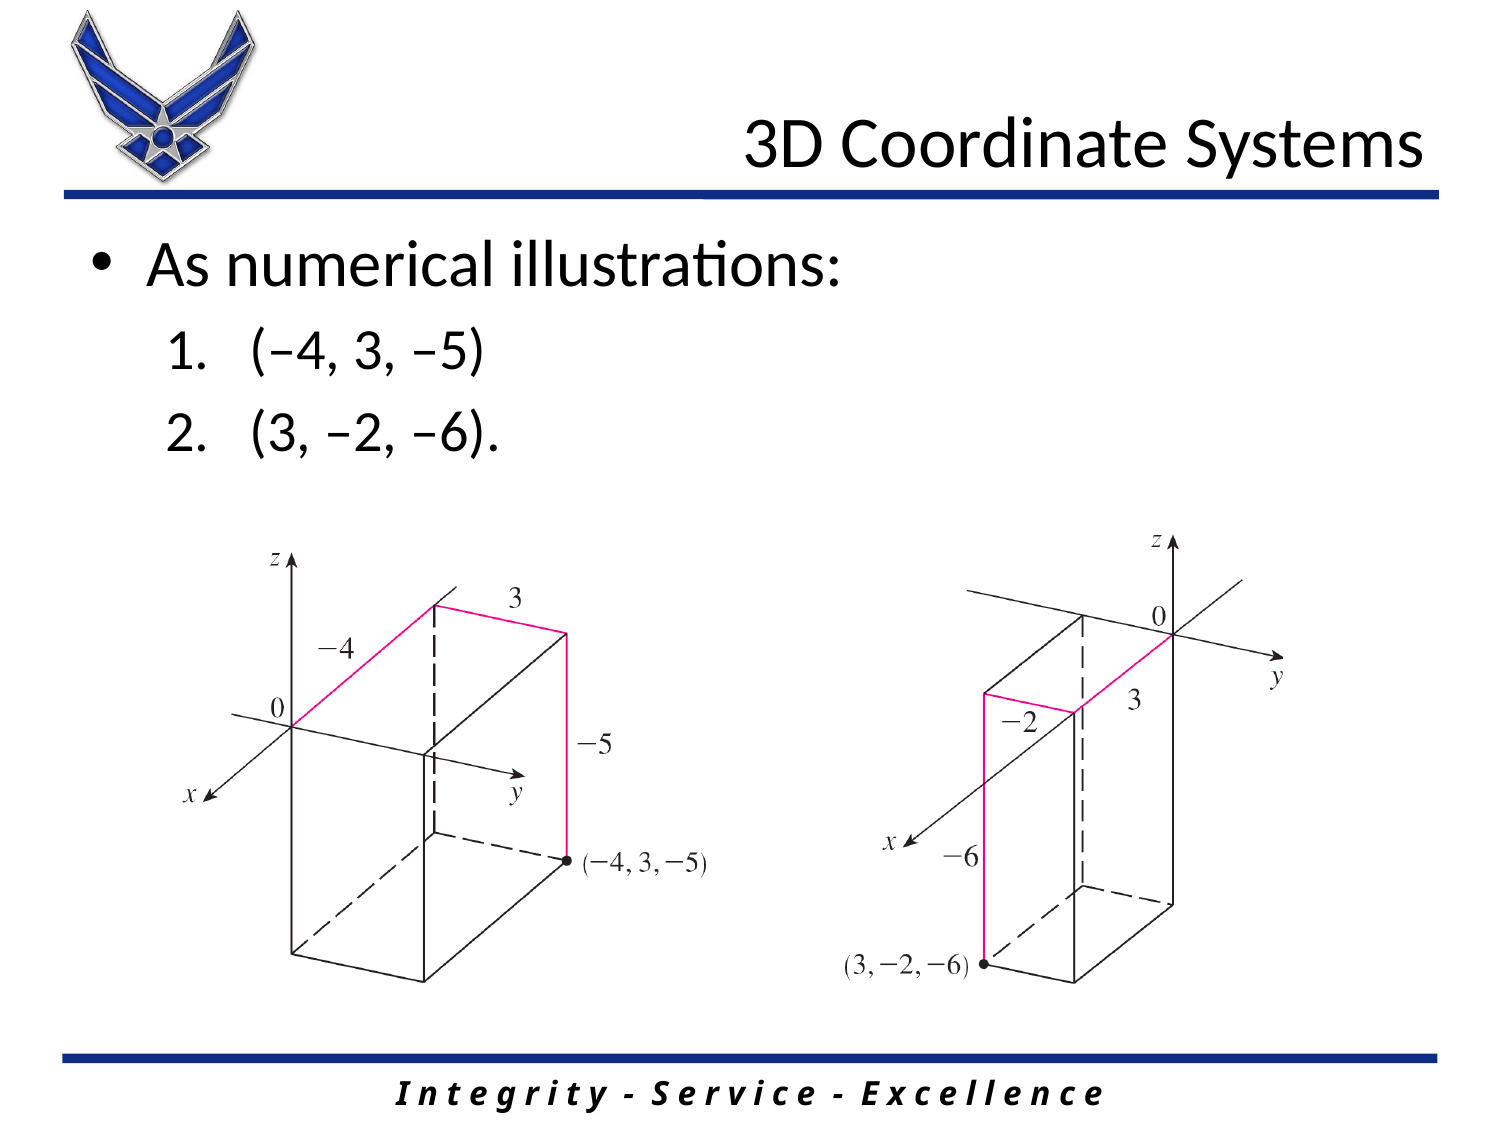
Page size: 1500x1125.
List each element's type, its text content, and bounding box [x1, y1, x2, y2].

list As numerical illustrations: (–4, 3, –5) (3, –2, –6). [75, 212, 1425, 500]
title 3D Coordinate Systems [270, 45, 1440, 233]
picture [174, 512, 1284, 994]
picture [65, 5, 261, 188]
